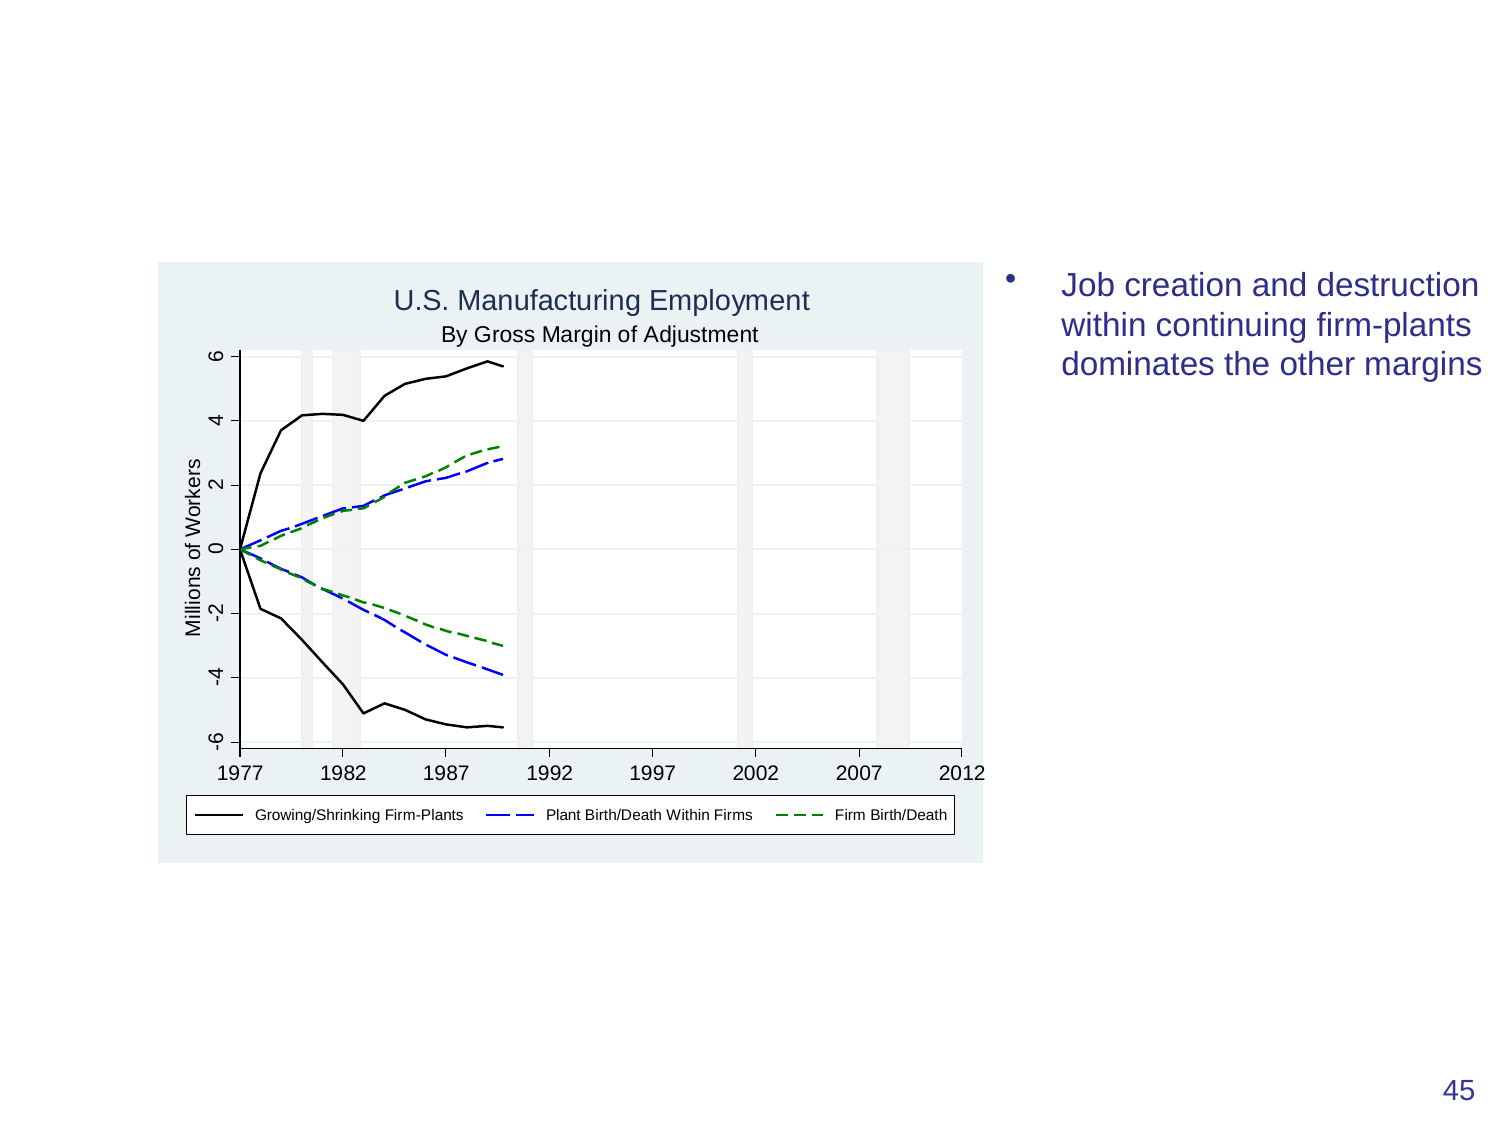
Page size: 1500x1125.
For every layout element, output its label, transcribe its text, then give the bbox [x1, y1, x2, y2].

picture [150, 254, 991, 870]
text_box Job creation and destruction within continuing firm-plants dominates the other margins [993, 255, 1500, 870]
slide_number 45 [1408, 1028, 1491, 1108]
